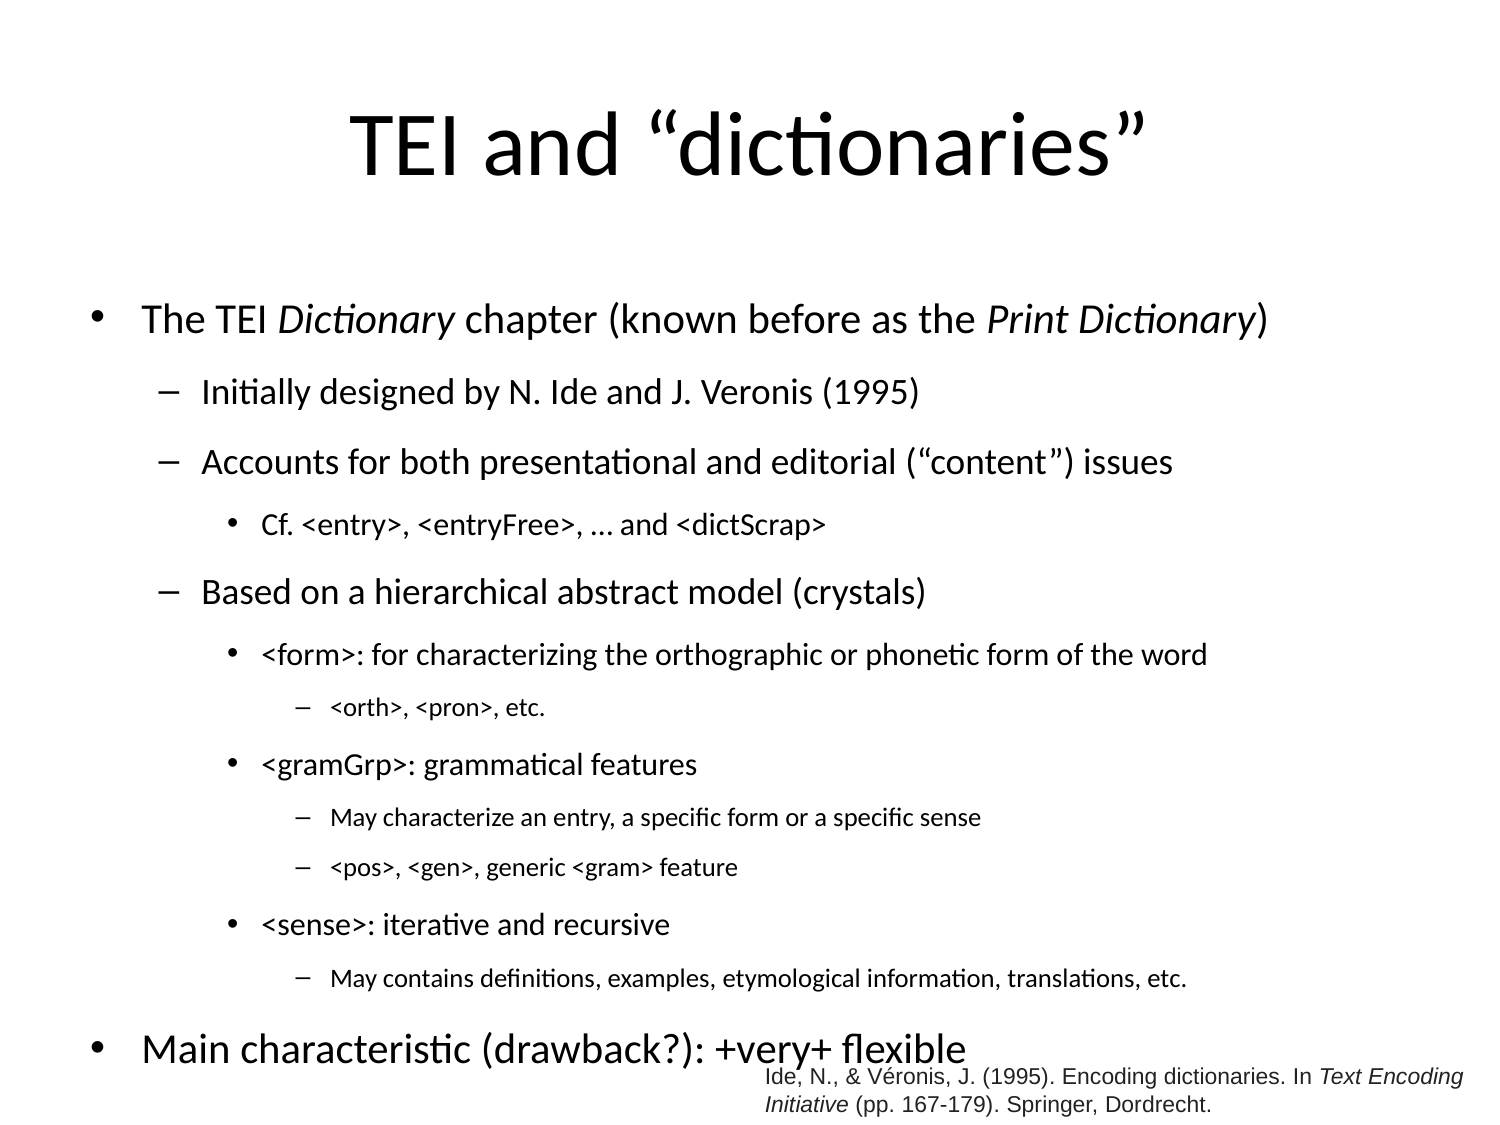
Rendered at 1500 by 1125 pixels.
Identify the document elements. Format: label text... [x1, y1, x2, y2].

title TEI and “dictionaries” [75, 45, 1425, 233]
list The TEI Dictionary chapter (known before as the Print Dictionary) Initially designed by N. Ide and J. Veronis (1995) Accounts for both presentational and editorial (“content”) issues Cf. <entry>, <entryFree>, … and <dictScrap> Based on a hierarchical abstract model (crystals) <form>: for characterizing the orthographic or phonetic form of the word <orth>, <pron>, etc. <gramGrp>: grammatical features May characterize an entry, a specific form or a specific sense <pos>, <gen>, generic <gram> feature <sense>: iterative and recursive May contains definitions, examples, etymological information, translations, etc. Main characteristic (drawback?): +very+ flexible [75, 262, 1425, 1086]
text_box Ide, N., & Véronis, J. (1995). Encoding dictionaries. In Text Encoding Initiative (pp. 167-179). Springer, Dordrecht. [749, 1054, 1500, 1124]
